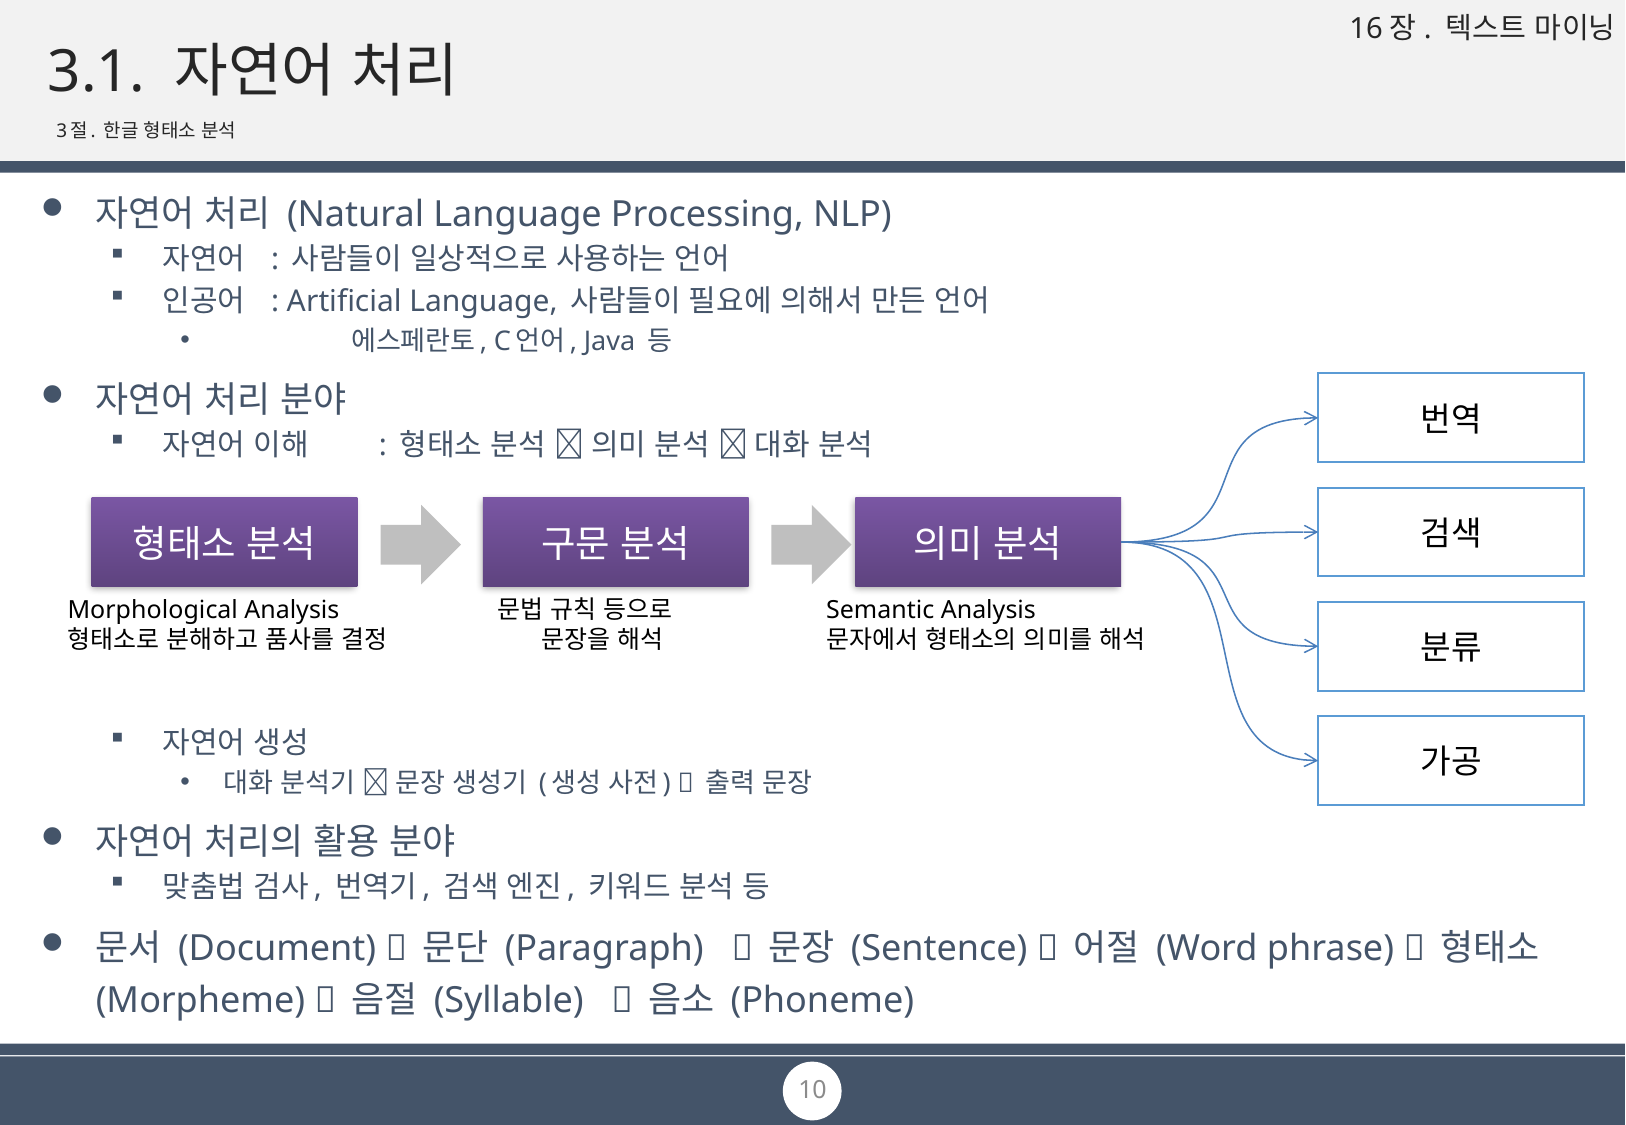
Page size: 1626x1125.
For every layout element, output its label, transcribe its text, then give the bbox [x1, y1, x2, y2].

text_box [52, 373, 1584, 806]
list 3절. 한글 형태소 분석 [44, 113, 1592, 149]
list 자연어 처리 (Natural Language Processing, NLP) 자연어 : 사람들이 일상적으로 사용하는 언어 인공어 : Artificial Language, 사람들이 필요에 의해서 만든 언어 에스페란토, C언어, Java 등 자연어 처리 분야 자연어 이해 : 형태소 분석  의미 분석  대화 분석 자연어 생성 대화 분석기  문장 생성기 (생성 사전)  출력 문장 자연어 처리의 활용 분야 맞춤법 검사, 번역기, 검색 엔진, 키워드 분석 등 문서 (Document)  문단 (Paragraph)  문장 (Sentence)  어절 (Word phrase)  형태소 (Morpheme)  음절 (Syllable)  음소 (Phoneme) [26, 173, 1592, 1032]
slide_number 10 [629, 1061, 996, 1121]
title 3.1. 자연어 처리 [32, 30, 1592, 114]
